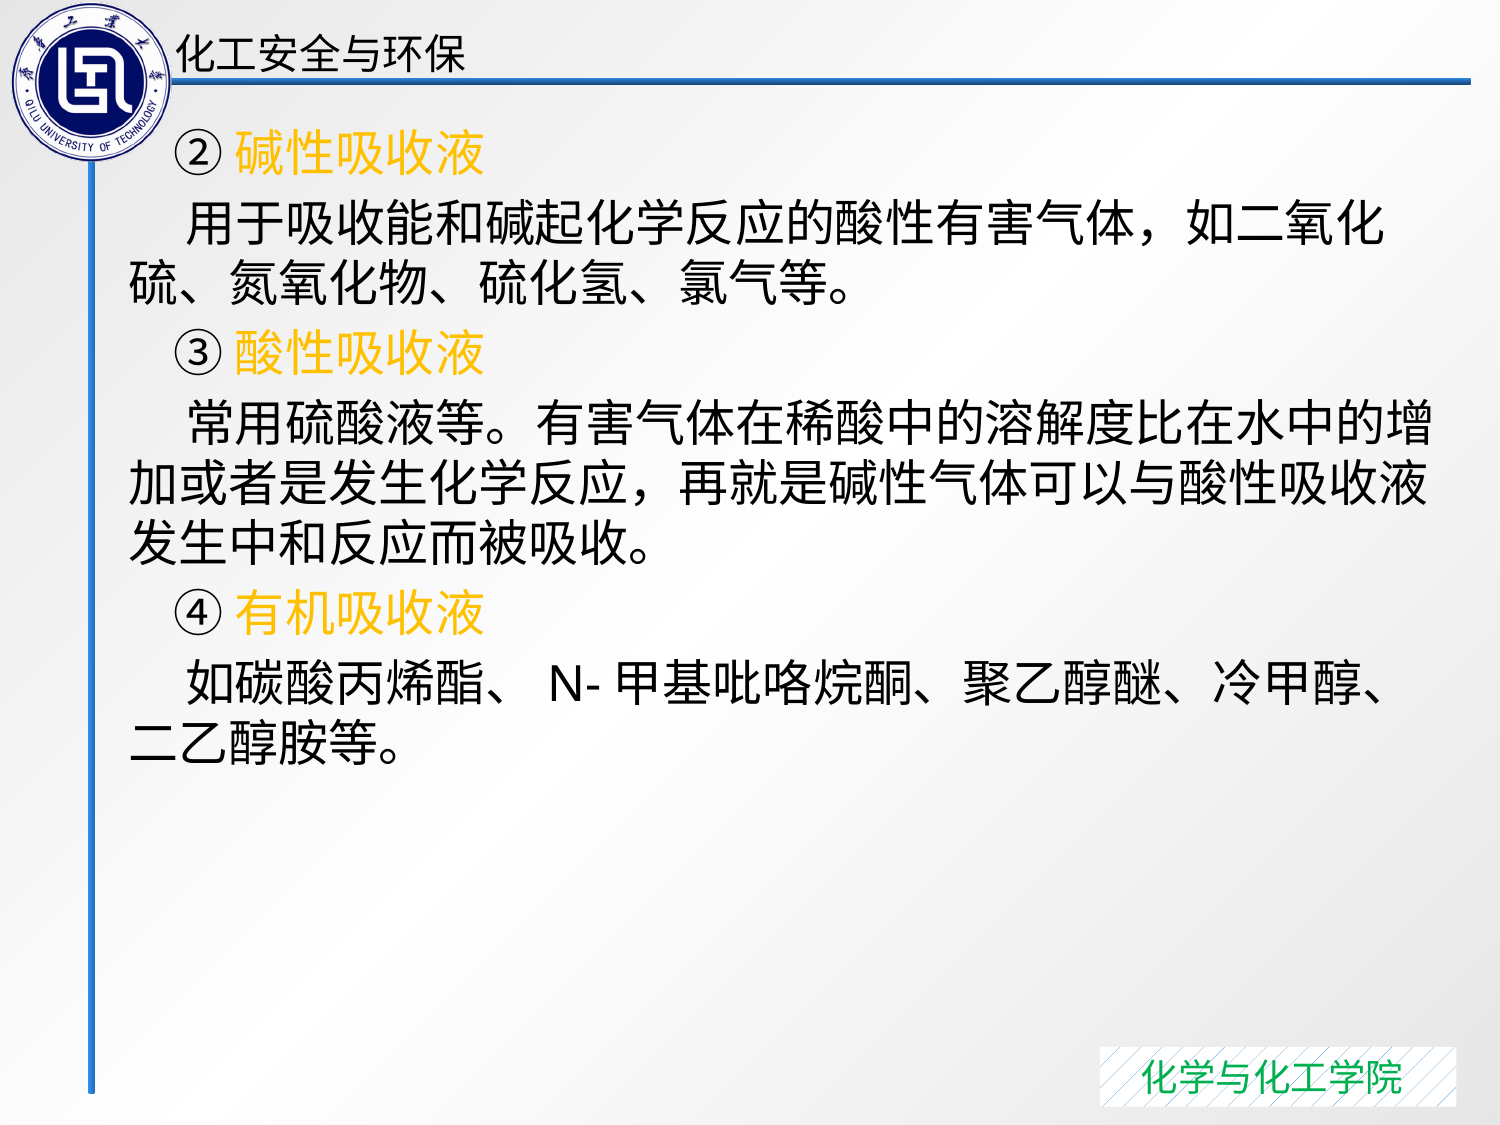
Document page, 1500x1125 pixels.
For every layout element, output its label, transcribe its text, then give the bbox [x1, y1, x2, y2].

picture [11, 2, 172, 162]
list ②碱性吸收液 用于吸收能和碱起化学反应的酸性有害气体，如二氧化硫、氮氧化物、硫化氢、氯气等。 ③酸性吸收液 常用硫酸液等。有害气体在稀酸中的溶解度比在水中的增加或者是发生化学反应，再就是碱性气体可以与酸性吸收液发生中和反应而被吸收。 ④有机吸收液 如碳酸丙烯酯、N-甲基吡咯烷酮、聚乙醇醚、冷甲醇、二乙醇胺等。 [112, 114, 1471, 1027]
